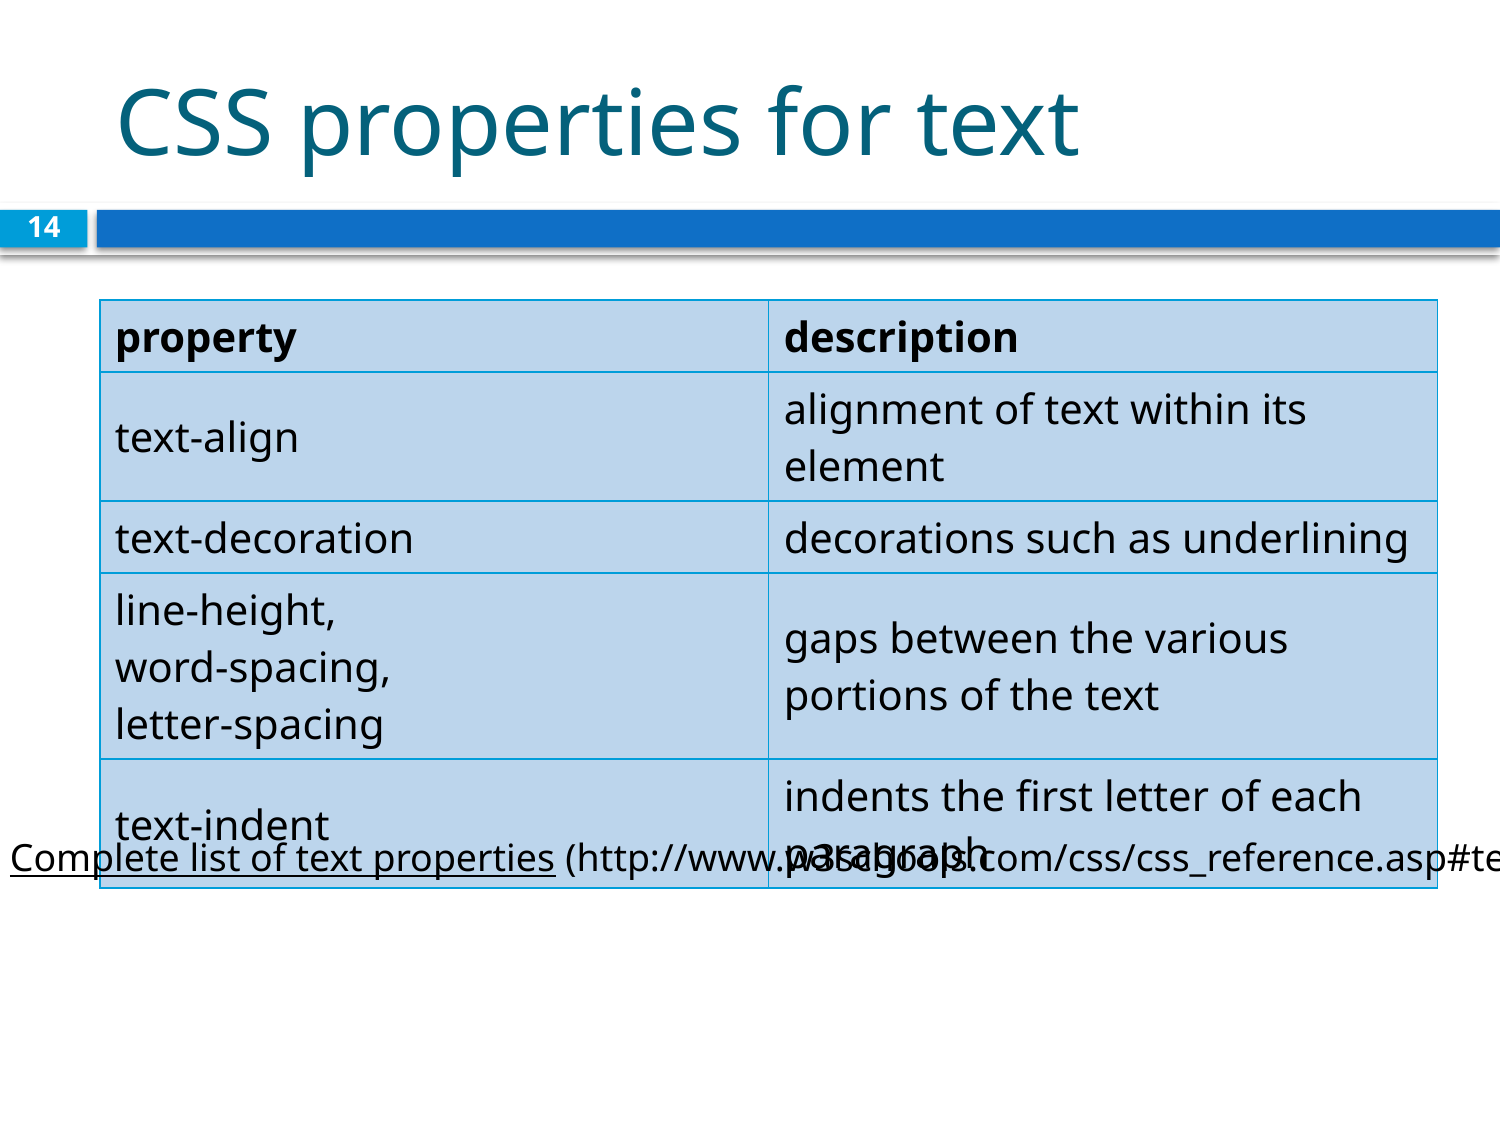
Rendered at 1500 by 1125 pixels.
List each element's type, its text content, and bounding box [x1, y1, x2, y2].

table_cell alignment of text within its element [769, 373, 1437, 500]
text_box Complete list of text properties (http://www.w3schools.com/css/css_reference.asp#text) [0, 826, 1500, 893]
table_header property [101, 301, 768, 371]
table_cell indents the first letter of each paragraph [769, 760, 1437, 826]
title CSS properties for text [100, 37, 1439, 201]
table_cell gaps between the various portions of the text [769, 574, 1437, 758]
table_cell text-indent [101, 760, 768, 826]
table_cell line-height, word-spacing, letter-spacing [101, 574, 768, 758]
table_cell text-decoration [101, 502, 768, 572]
slide_number 14 [0, 208, 88, 249]
table_cell text-align [101, 373, 768, 500]
table_cell decorations such as underlining [769, 502, 1437, 572]
table_header description [769, 301, 1437, 371]
